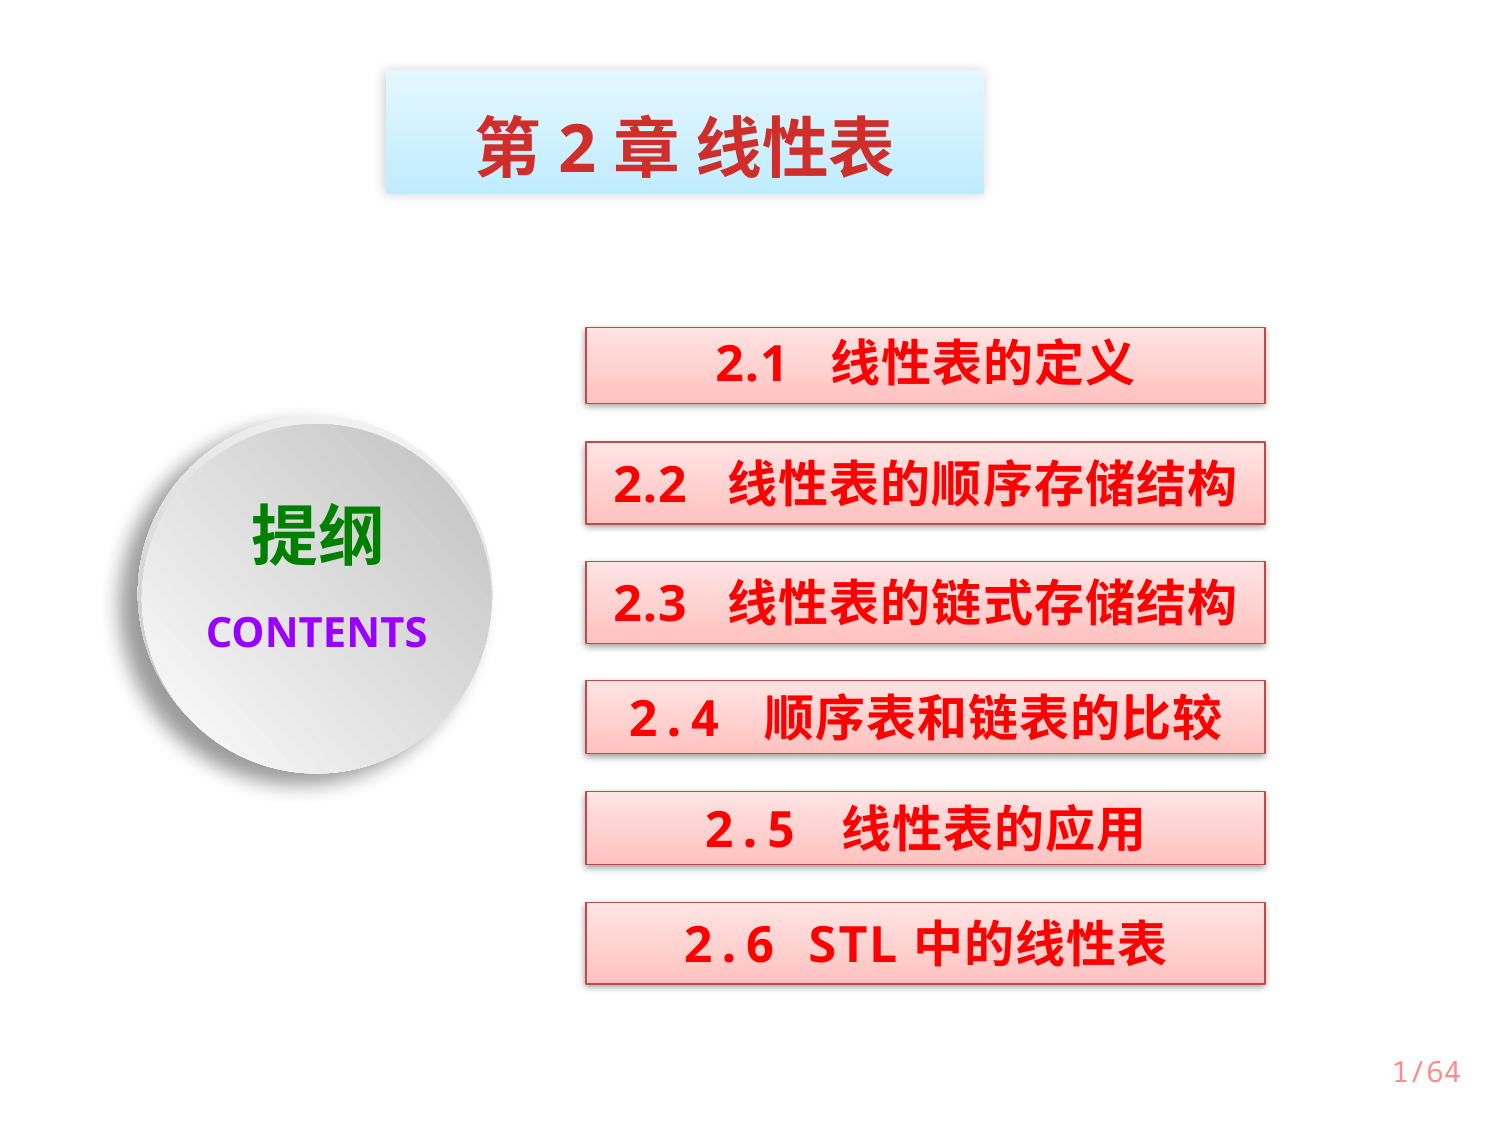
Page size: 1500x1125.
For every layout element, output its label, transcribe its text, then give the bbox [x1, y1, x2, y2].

text_box 2.2 线性表的顺序存储结构 [585, 441, 1266, 525]
text_box 2.1 线性表的定义 [585, 327, 1266, 404]
text_box 2.4 顺序表和链表的比较 [585, 680, 1266, 754]
text_box 2.3 线性表的链式存储结构 [585, 561, 1266, 644]
text_box 2.6 STL中的线性表 [585, 902, 1266, 985]
text_box 2.5 线性表的应用 [585, 791, 1266, 865]
slide_number 1/64 [1335, 1042, 1477, 1103]
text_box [137, 415, 493, 774]
text_box 第2章 线性表 [386, 70, 985, 194]
